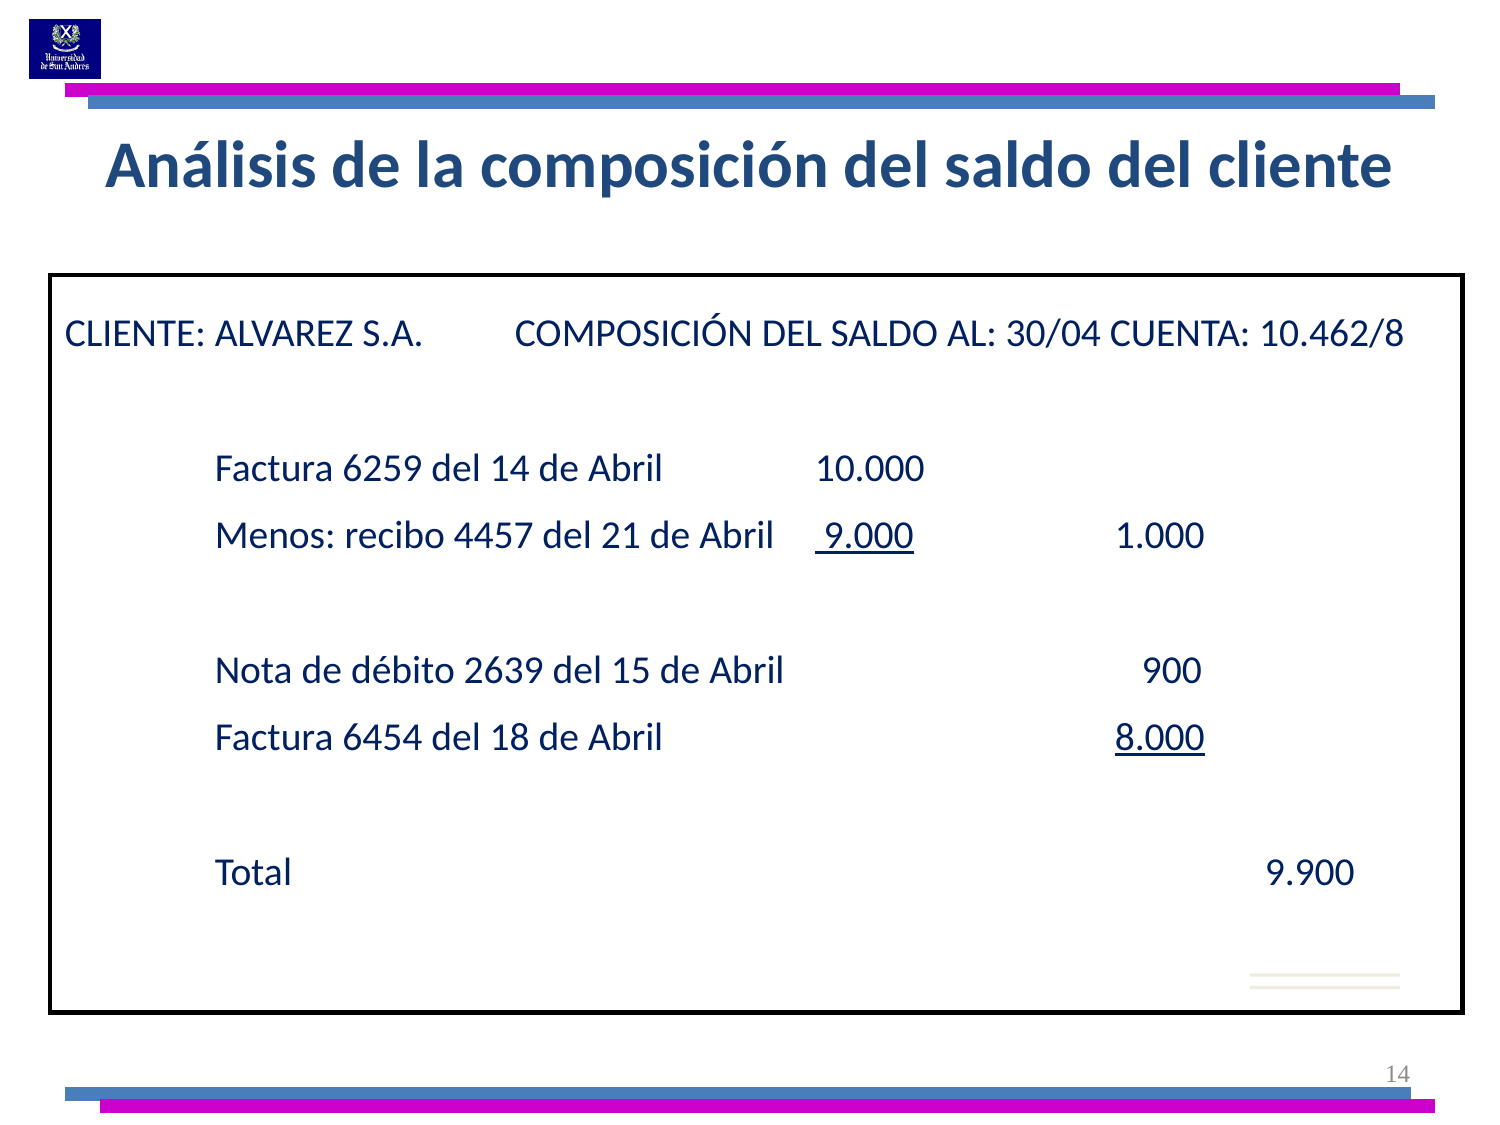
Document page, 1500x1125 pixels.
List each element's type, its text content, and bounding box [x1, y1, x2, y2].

text_box Análisis de la composición del saldo del cliente [0, 113, 1500, 209]
text_box [49, 274, 1463, 1013]
slide_number 14 [1074, 1042, 1425, 1099]
picture [29, 18, 101, 79]
